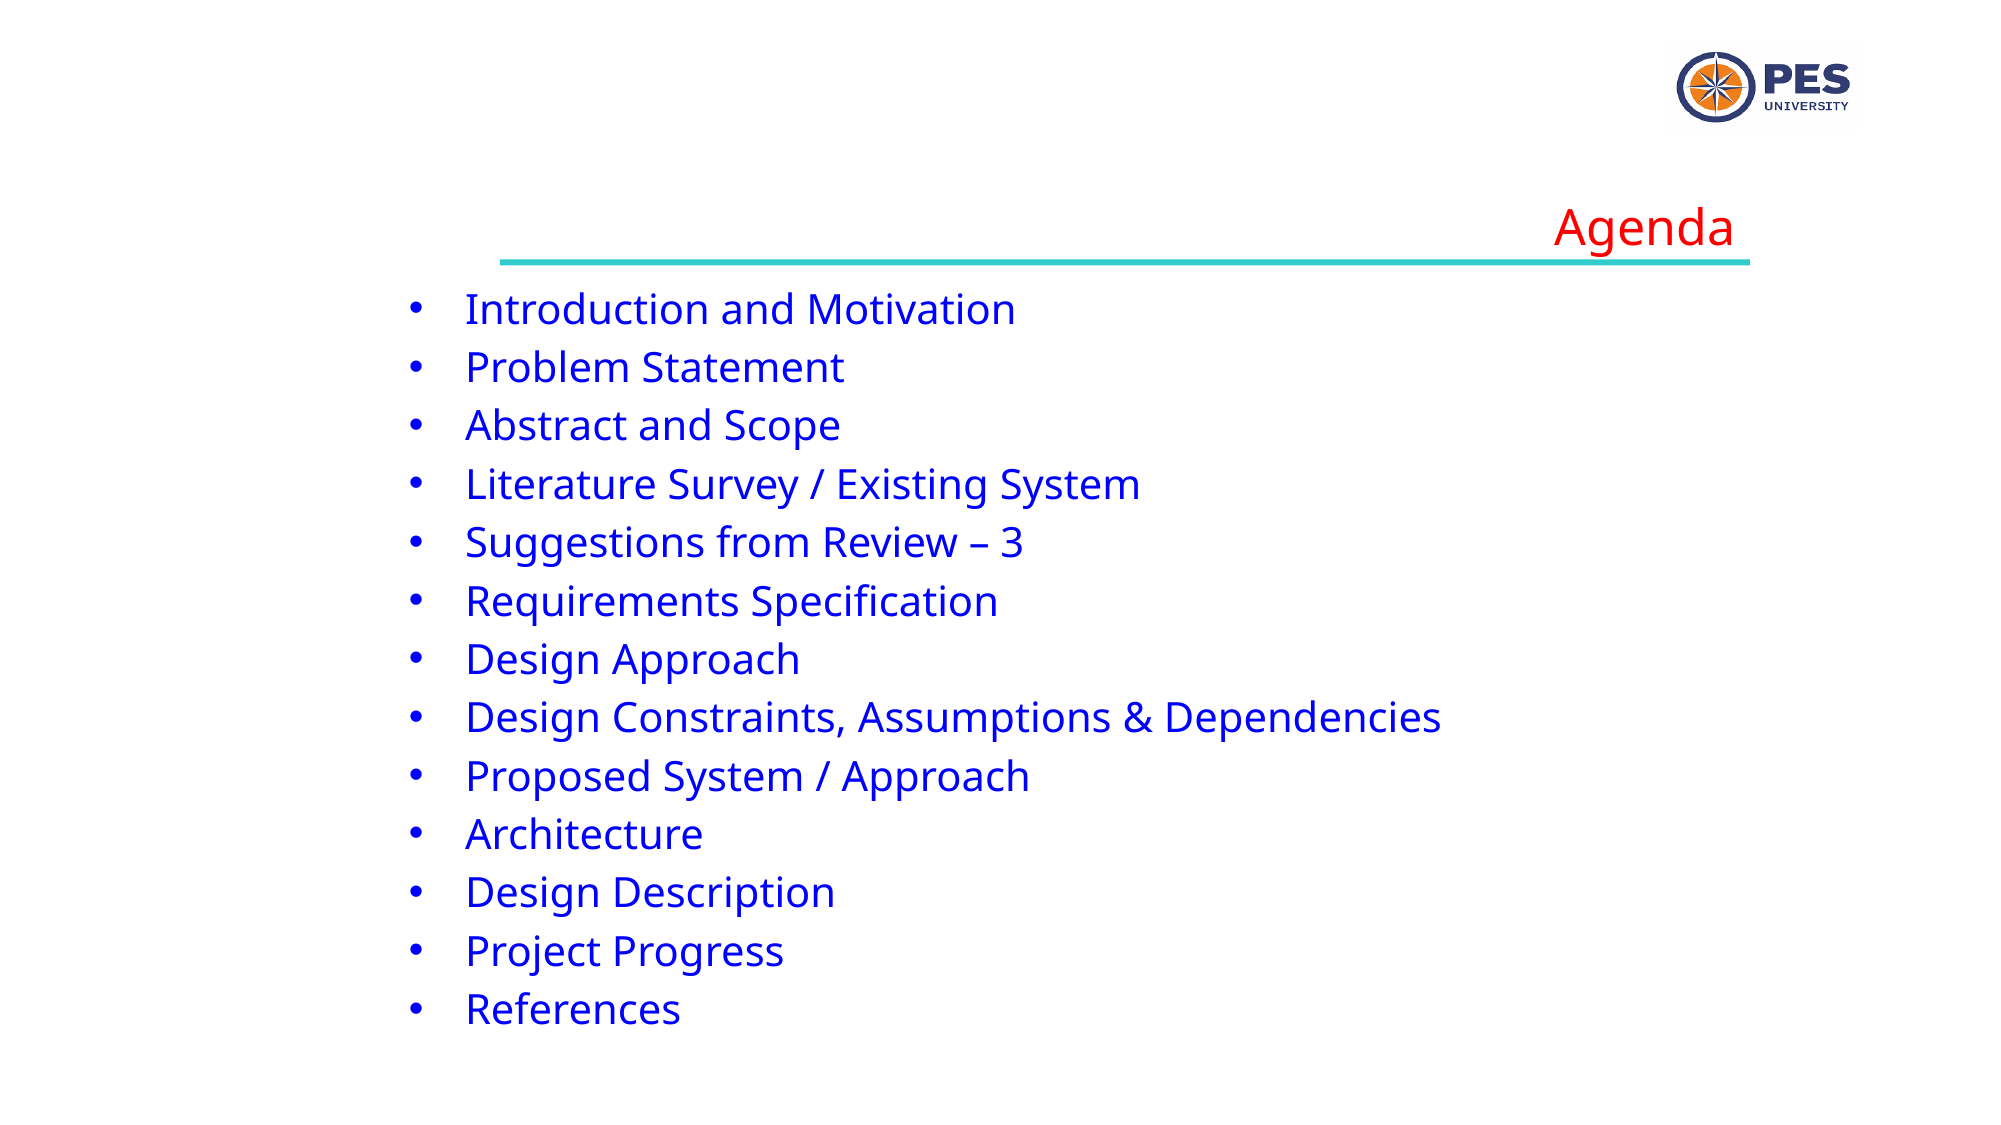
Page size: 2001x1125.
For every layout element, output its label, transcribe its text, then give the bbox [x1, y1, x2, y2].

text_box Agenda [687, 187, 1750, 263]
picture [1667, 43, 1859, 131]
text_box [500, 259, 1750, 266]
text_box Introduction and Motivation Problem Statement Abstract and Scope Literature Survey / Existing System Suggestions from Review – 3 Requirements Specification Design Approach Design Constraints, Assumptions & Dependencies Proposed System / Approach Architecture Design Description Project Progress References [337, 275, 1663, 1050]
